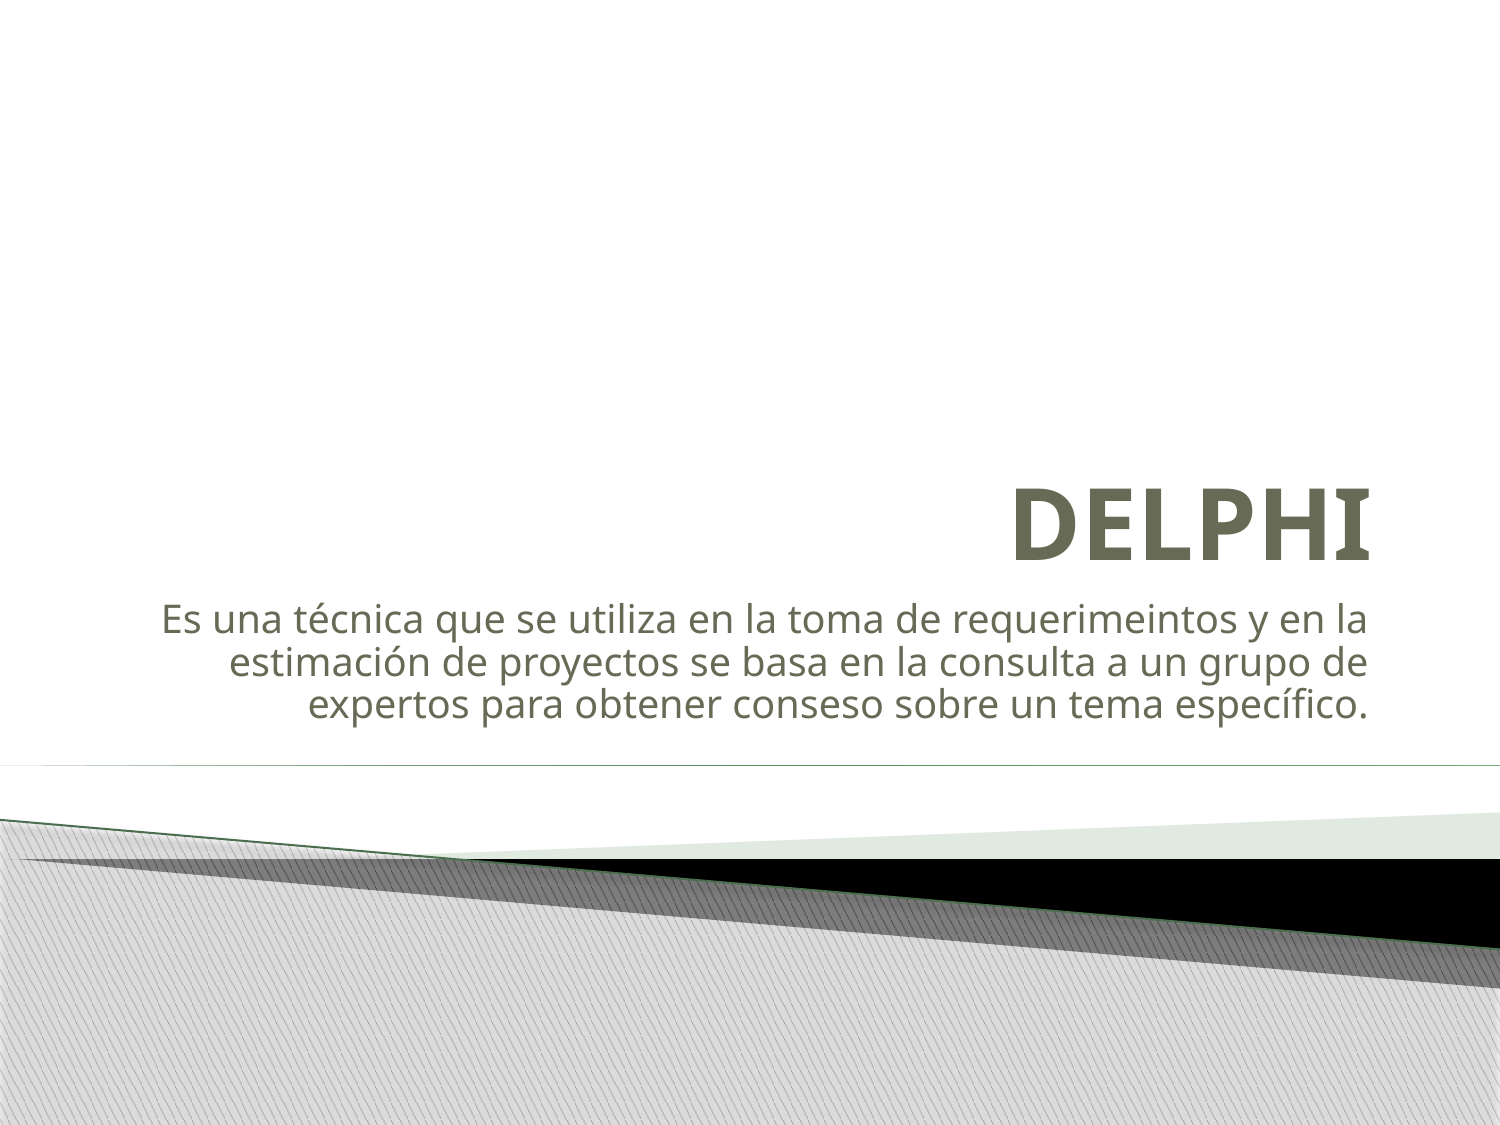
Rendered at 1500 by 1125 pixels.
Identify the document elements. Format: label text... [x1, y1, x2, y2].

picture [5, 859, 1500, 989]
subtitle Es una técnica que se utiliza en la toma de requerimeintos y en la estimación de proyectos se basa en la consulta a un grupo de expertos para obtener conseso sobre un tema específico. [112, 592, 1388, 790]
title DELPHI [112, 287, 1388, 588]
